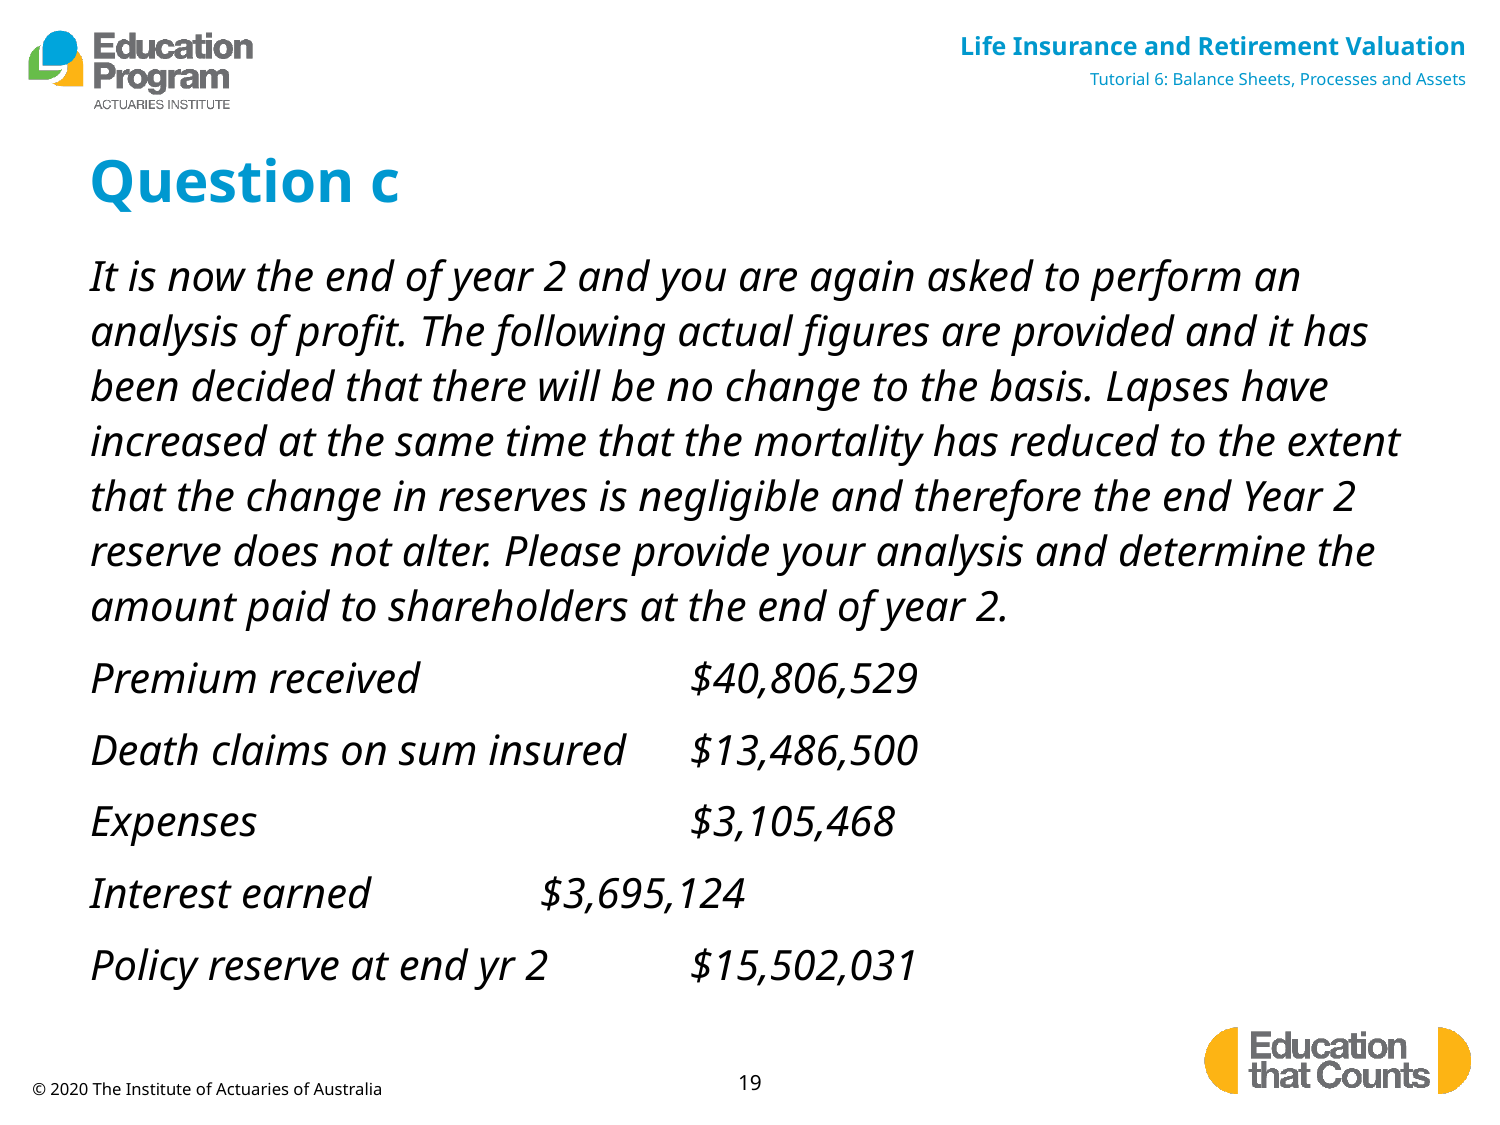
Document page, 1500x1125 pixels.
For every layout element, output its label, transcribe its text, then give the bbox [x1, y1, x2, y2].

picture [1174, 73, 1179, 83]
list It is now the end of year 2 and you are again asked to perform an analysis of profit. The following actual figures are provided and it has been decided that there will be no change to the basis. Lapses have increased at the same time that the mortality has reduced to the extent that the change in reserves is negligible and therefore the end Year 2 reserve does not alter. Please provide your analysis and determine the amount paid to shareholders at the end of year 2. Premium received $40,806,529 Death claims on sum insured $13,486,500 Expenses $3,105,468 Interest earned $3,695,124 Policy reserve at end yr 2 $15,502,031 [75, 237, 1425, 1059]
picture [2, 7, 278, 132]
picture [1198, 1021, 1477, 1100]
title Question c [74, 125, 1425, 233]
